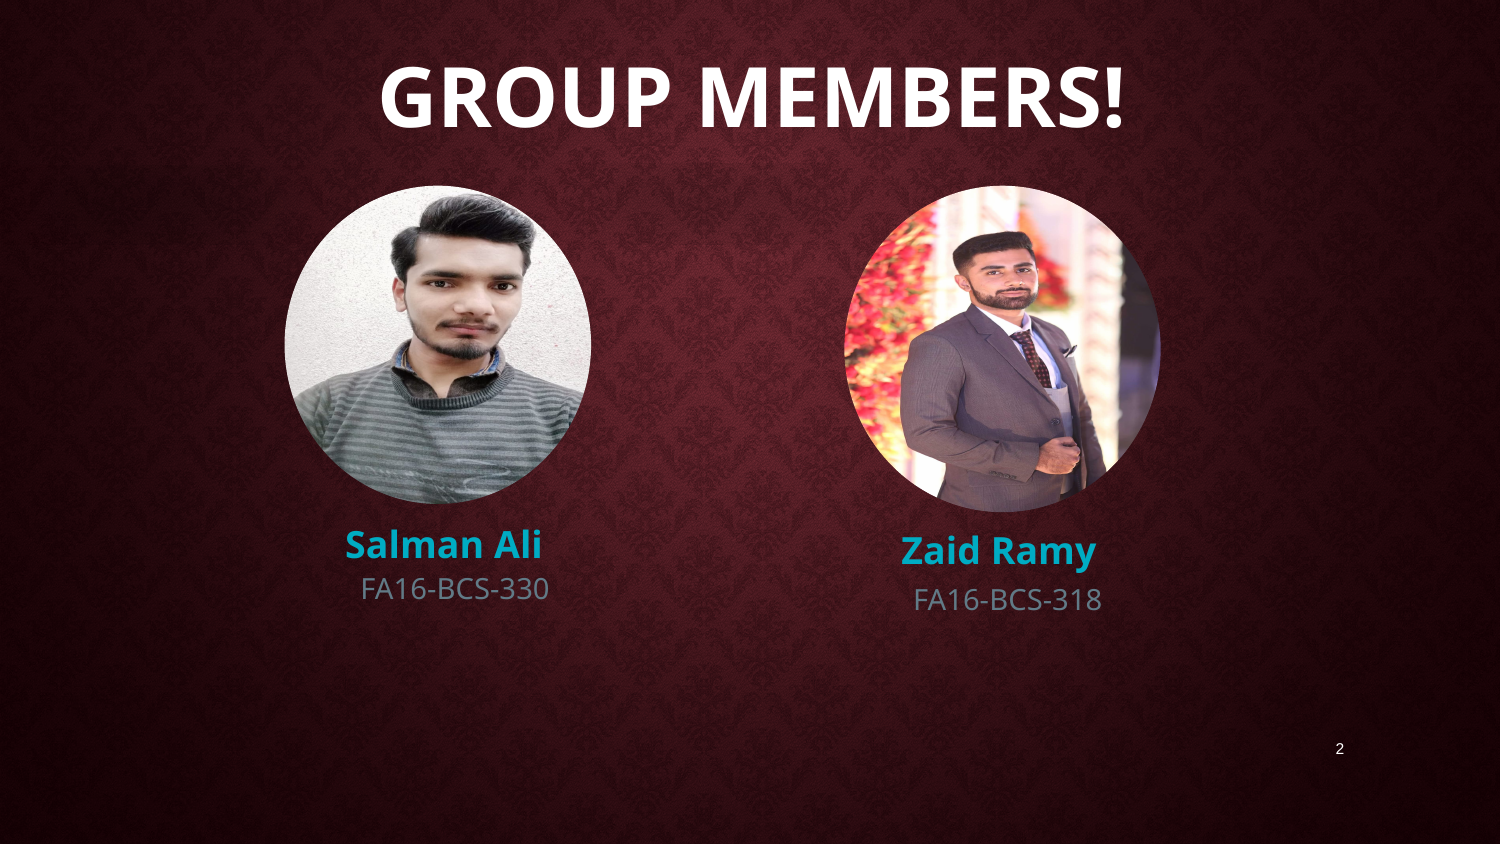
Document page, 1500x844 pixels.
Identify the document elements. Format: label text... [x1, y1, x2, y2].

text_box Zaid Ramy [821, 512, 1186, 681]
text_box FA16-BCS-330 [184, 555, 726, 687]
text_box Salman Ali [265, 506, 624, 555]
slide_number 2 [1293, 723, 1387, 769]
picture [283, 185, 592, 505]
picture [843, 185, 1162, 513]
text_box FA16-BCS-318 [881, 566, 1135, 769]
title Group Members! [228, 30, 1275, 161]
